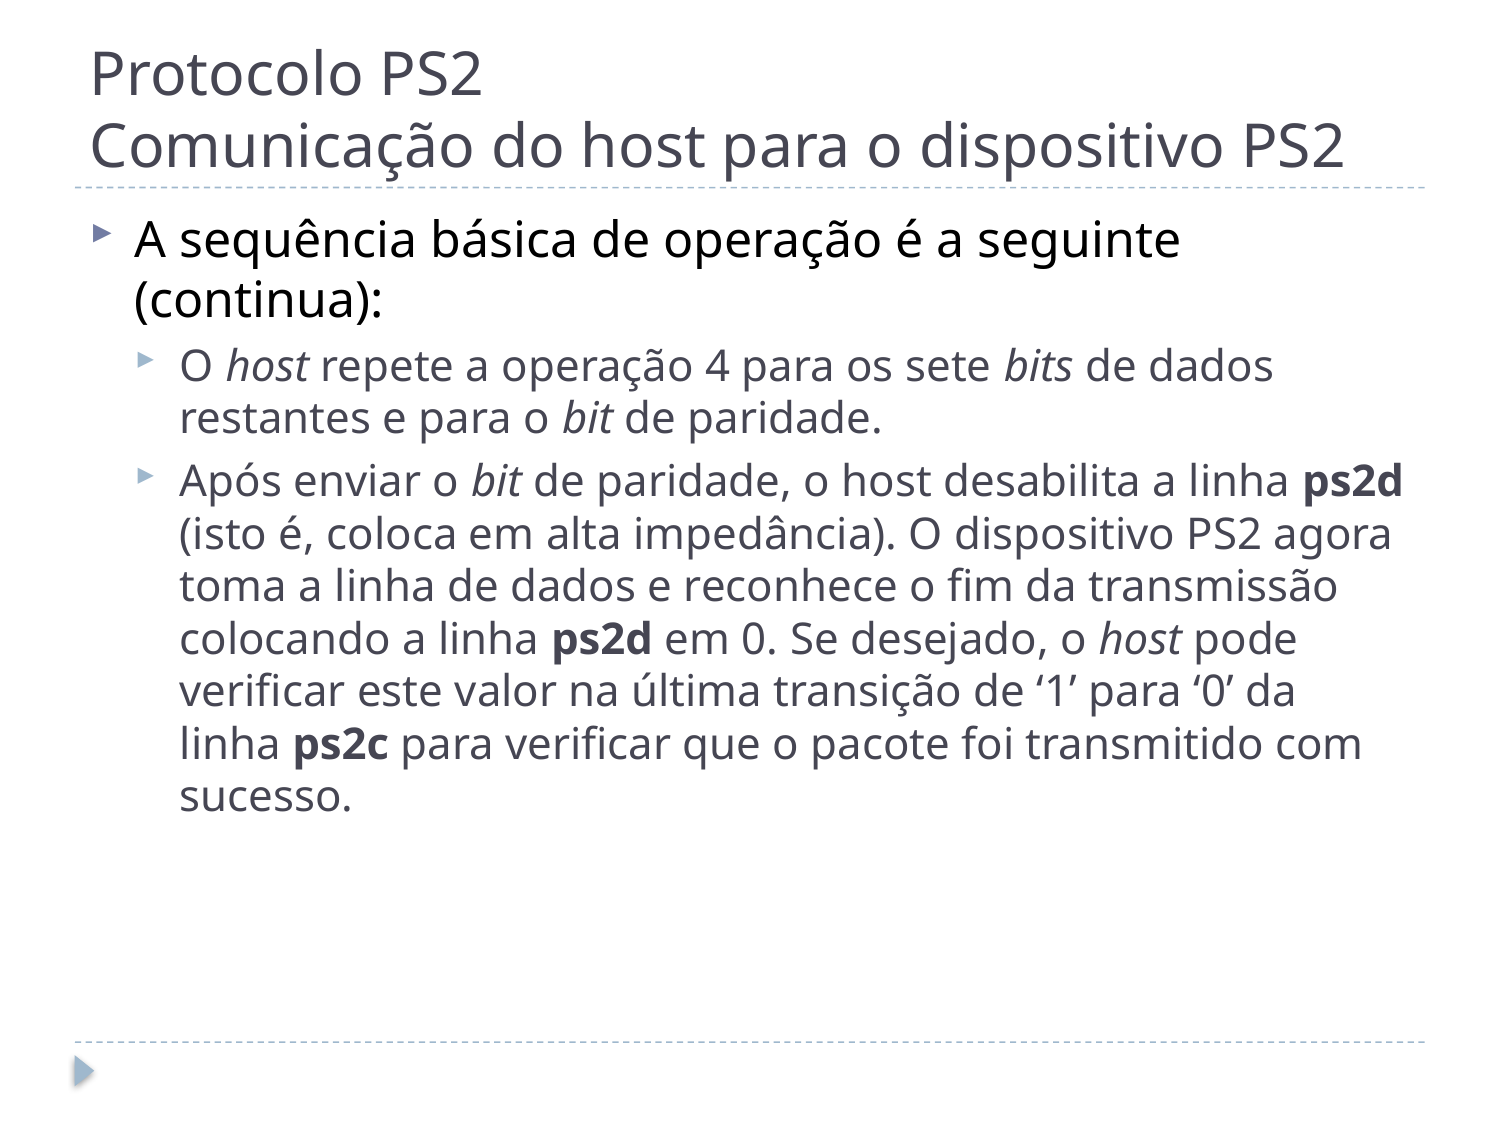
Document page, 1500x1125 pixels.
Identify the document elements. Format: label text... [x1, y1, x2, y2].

title Protocolo PS2 Comunicação do host para o dispositivo PS2 [75, 24, 1425, 188]
list A sequência básica de operação é a seguinte (continua): O host repete a operação 4 para os sete bits de dados restantes e para o bit de paridade. Após enviar o bit de paridade, o host desabilita a linha ps2d (isto é, coloca em alta impedância). O dispositivo PS2 agora toma a linha de dados e reconhece o fim da transmissão colocando a linha ps2d em 0. Se desejado, o host pode verificar este valor na última transição de ‘1’ para ‘0’ da linha ps2c para verificar que o pacote foi transmitido com sucesso. [75, 200, 1425, 1010]
